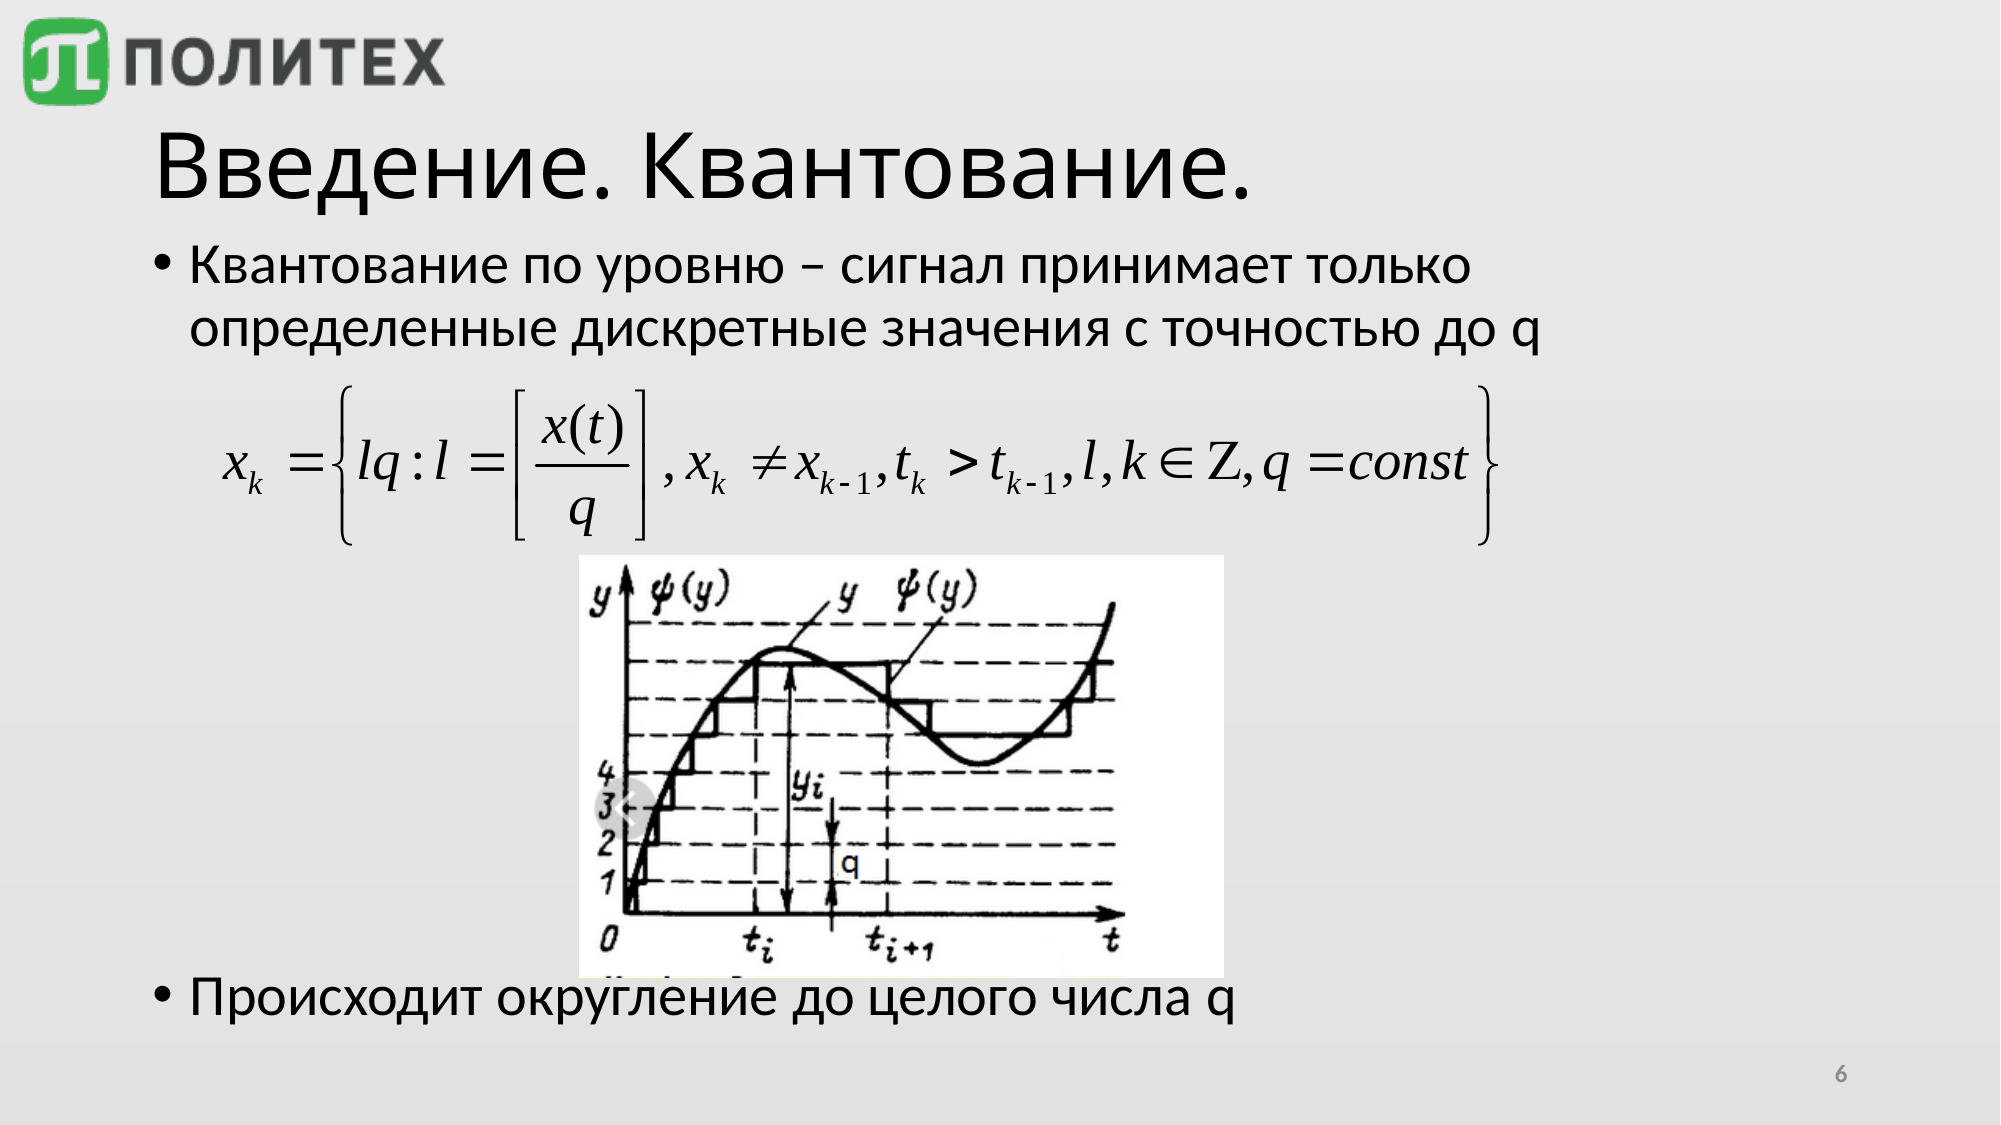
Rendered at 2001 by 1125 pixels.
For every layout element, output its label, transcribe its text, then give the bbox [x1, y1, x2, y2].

title Введение. Квантование. [137, 59, 1863, 225]
picture [0, 0, 469, 125]
list Квантование по уровню – сигнал принимает только определенные дискретные значения с точностью до q Происходит округление до целого числа q [137, 225, 1863, 1103]
picture [579, 555, 1224, 978]
slide_number 6 [1412, 1042, 1863, 1103]
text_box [211, 375, 1510, 556]
